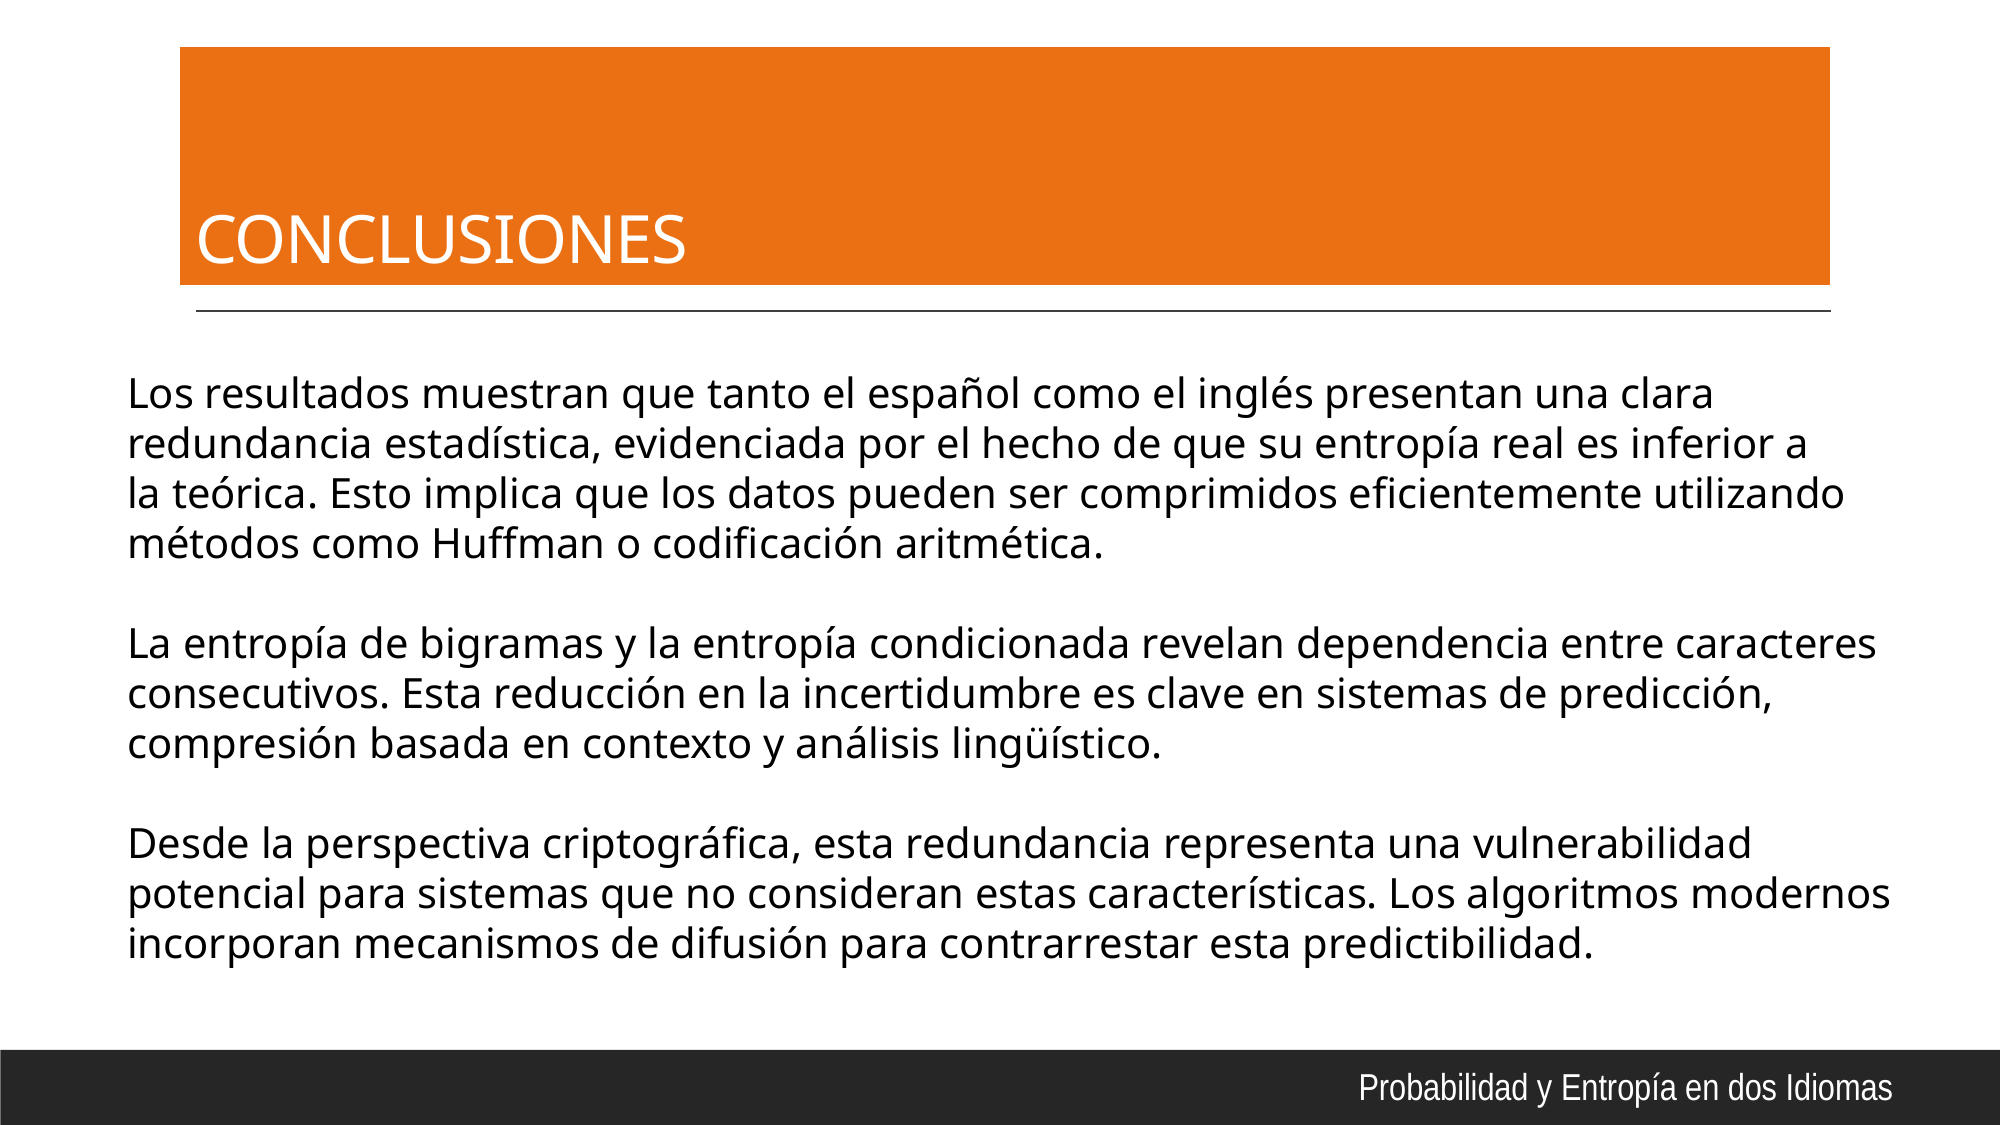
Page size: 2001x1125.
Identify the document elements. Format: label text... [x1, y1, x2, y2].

text_box Probabilidad y Entropía en dos Idiomas [1343, 1055, 1917, 1115]
text_box Los resultados muestran que tanto el español como el inglés presentan una clara redundancia estadística, evidenciada por el hecho de que su entropía real es inferior a la teórica. Esto implica que los datos pueden ser comprimidos eficientemente utilizando métodos como Huffman o codificación aritmética. La entropía de bigramas y la entropía condicionada revelan dependencia entre caracteres consecutivos. Esta reducción en la incertidumbre es clave en sistemas de predicción, compresión basada en contexto y análisis lingüístico. Desde la perspectiva criptográfica, esta redundancia representa una vulnerabilidad potencial para sistemas que no consideran estas características. Los algoritmos modernos incorporan mecanismos de difusión para contrarrestar esta predictibilidad. [112, 359, 1919, 975]
title CONCLUSIONES [180, 47, 1830, 285]
